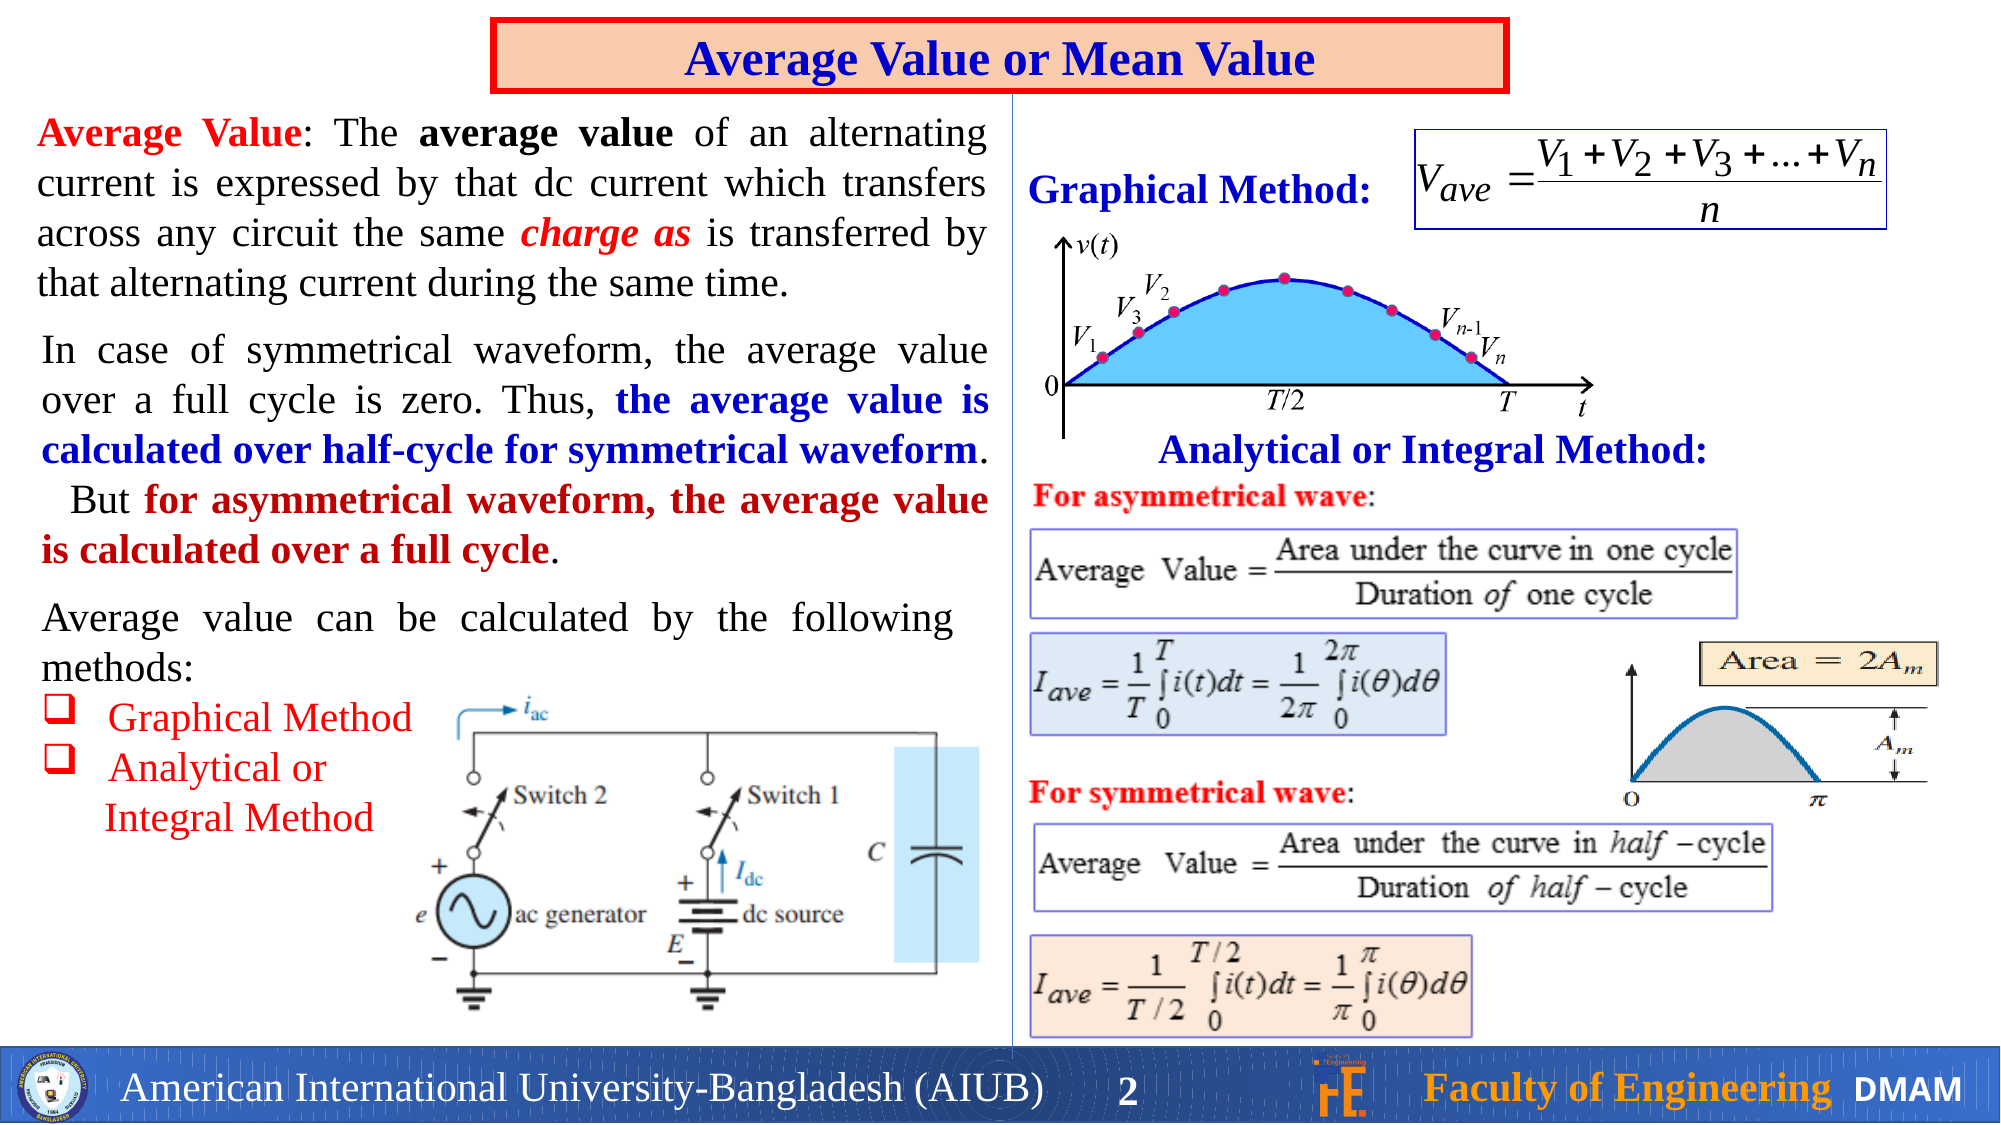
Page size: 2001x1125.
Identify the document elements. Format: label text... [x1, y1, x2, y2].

picture [15, 1049, 90, 1125]
picture [1016, 214, 1617, 441]
text_box Average Value or Mean Value [493, 20, 1507, 92]
text_box Average Value: The average value of an alternating current is expressed by that dc current which transfers across any circuit the same charge as is transferred by that alternating current during the same time. [22, 97, 1003, 313]
text_box Average value can be calculated by the following methods: Graphical Method Analytical or Integral Method [26, 582, 970, 848]
text_box 2 [1046, 1058, 1211, 1119]
text_box Analytical or Integral Method: [1143, 414, 1744, 475]
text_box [1012, 130, 1886, 229]
picture [400, 682, 993, 1028]
picture [1019, 475, 1961, 1122]
text_box In case of symmetrical waveform, the average value over a full cycle is zero. Thus, the average value is calculated over half-cycle for symmetrical waveform. But for asymmetrical waveform, the average value is calculated over a full cycle. [26, 314, 1005, 580]
